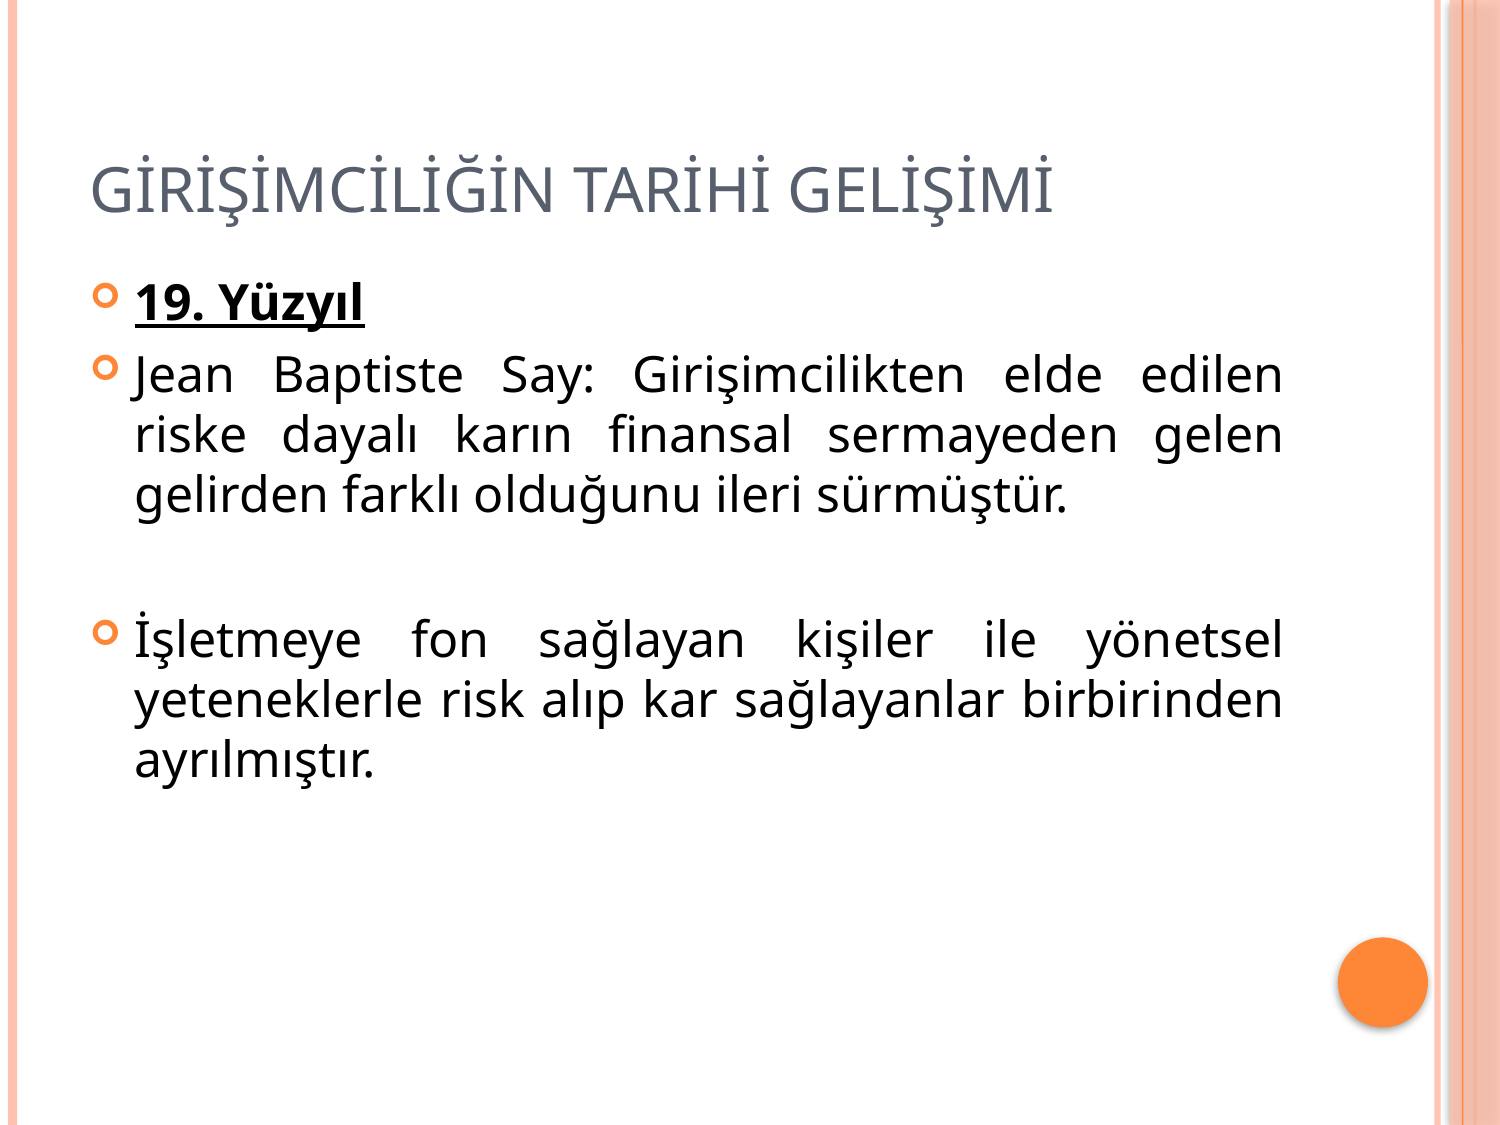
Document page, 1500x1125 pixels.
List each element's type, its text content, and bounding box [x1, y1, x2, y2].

title Girişimciliğin Tarihi Gelişimi [75, 45, 1300, 233]
list 19. Yüzyıl Jean Baptiste Say: Girişimcilikten elde edilen riske dayalı karın finansal sermayeden gelen gelirden farklı olduğunu ileri sürmüştür. İşletmeye fon sağlayan kişiler ile yönetsel yeteneklerle risk alıp kar sağlayanlar birbirinden ayrılmıştır. [75, 262, 1300, 1062]
